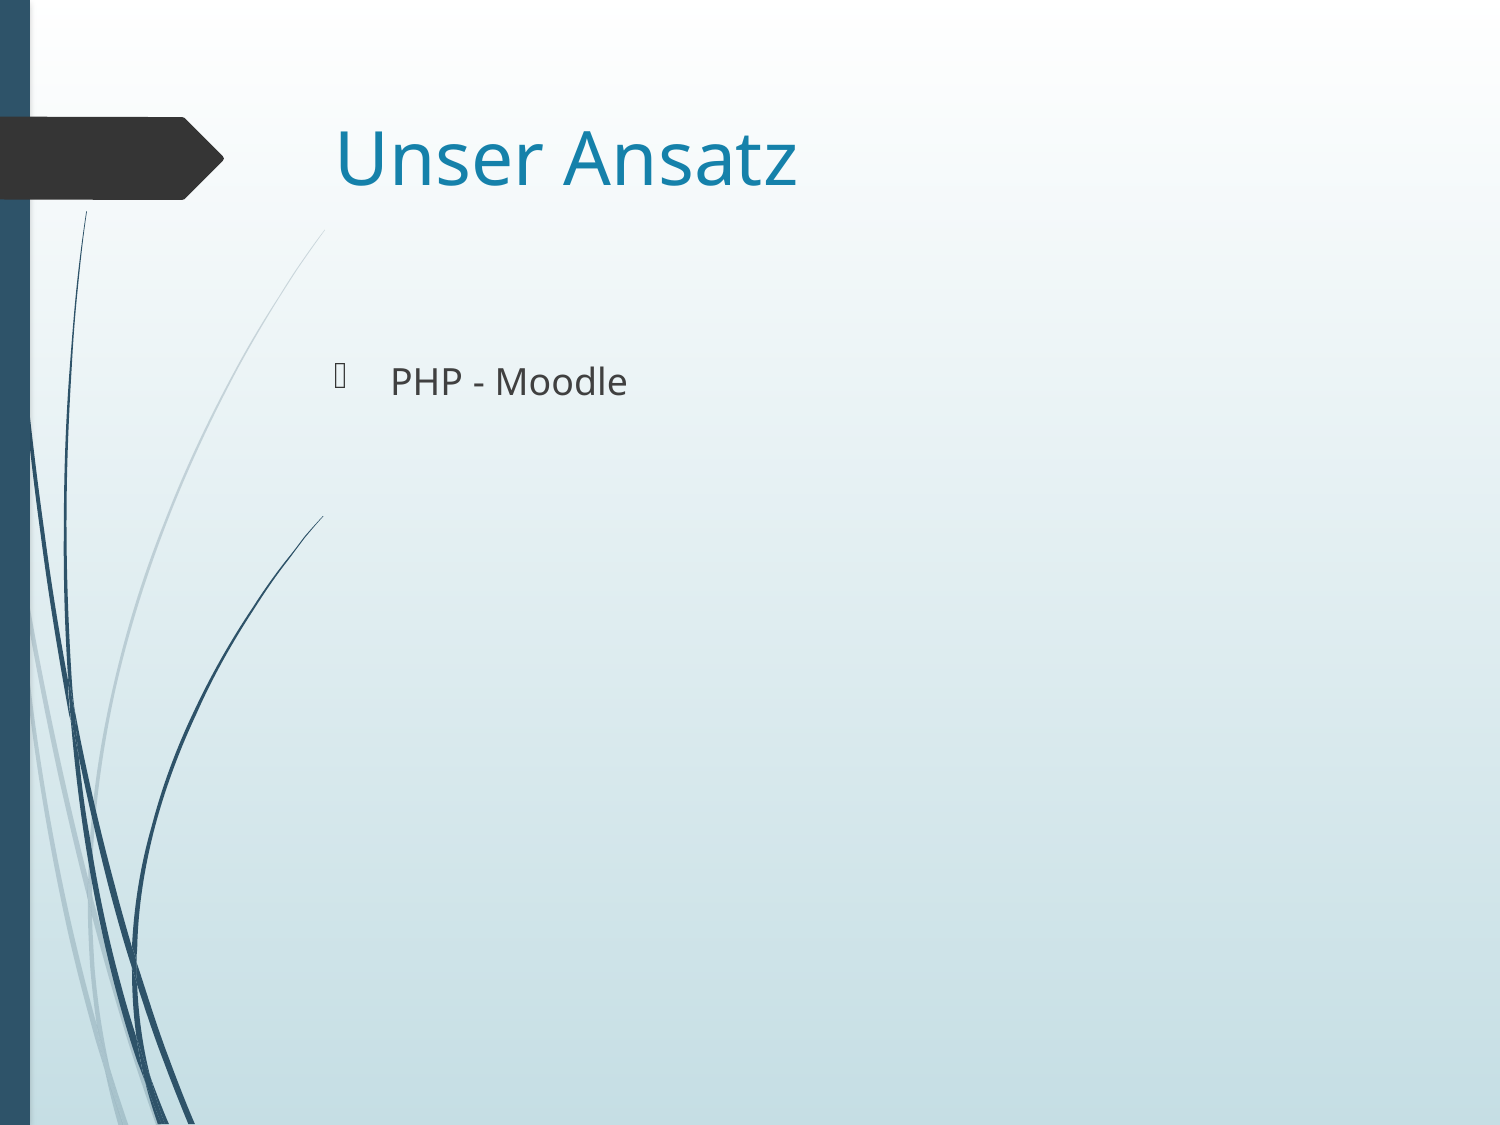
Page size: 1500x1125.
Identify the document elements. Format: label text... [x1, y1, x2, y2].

title Unser Ansatz [319, 102, 1400, 313]
list PHP - Moodle [318, 350, 1400, 970]
